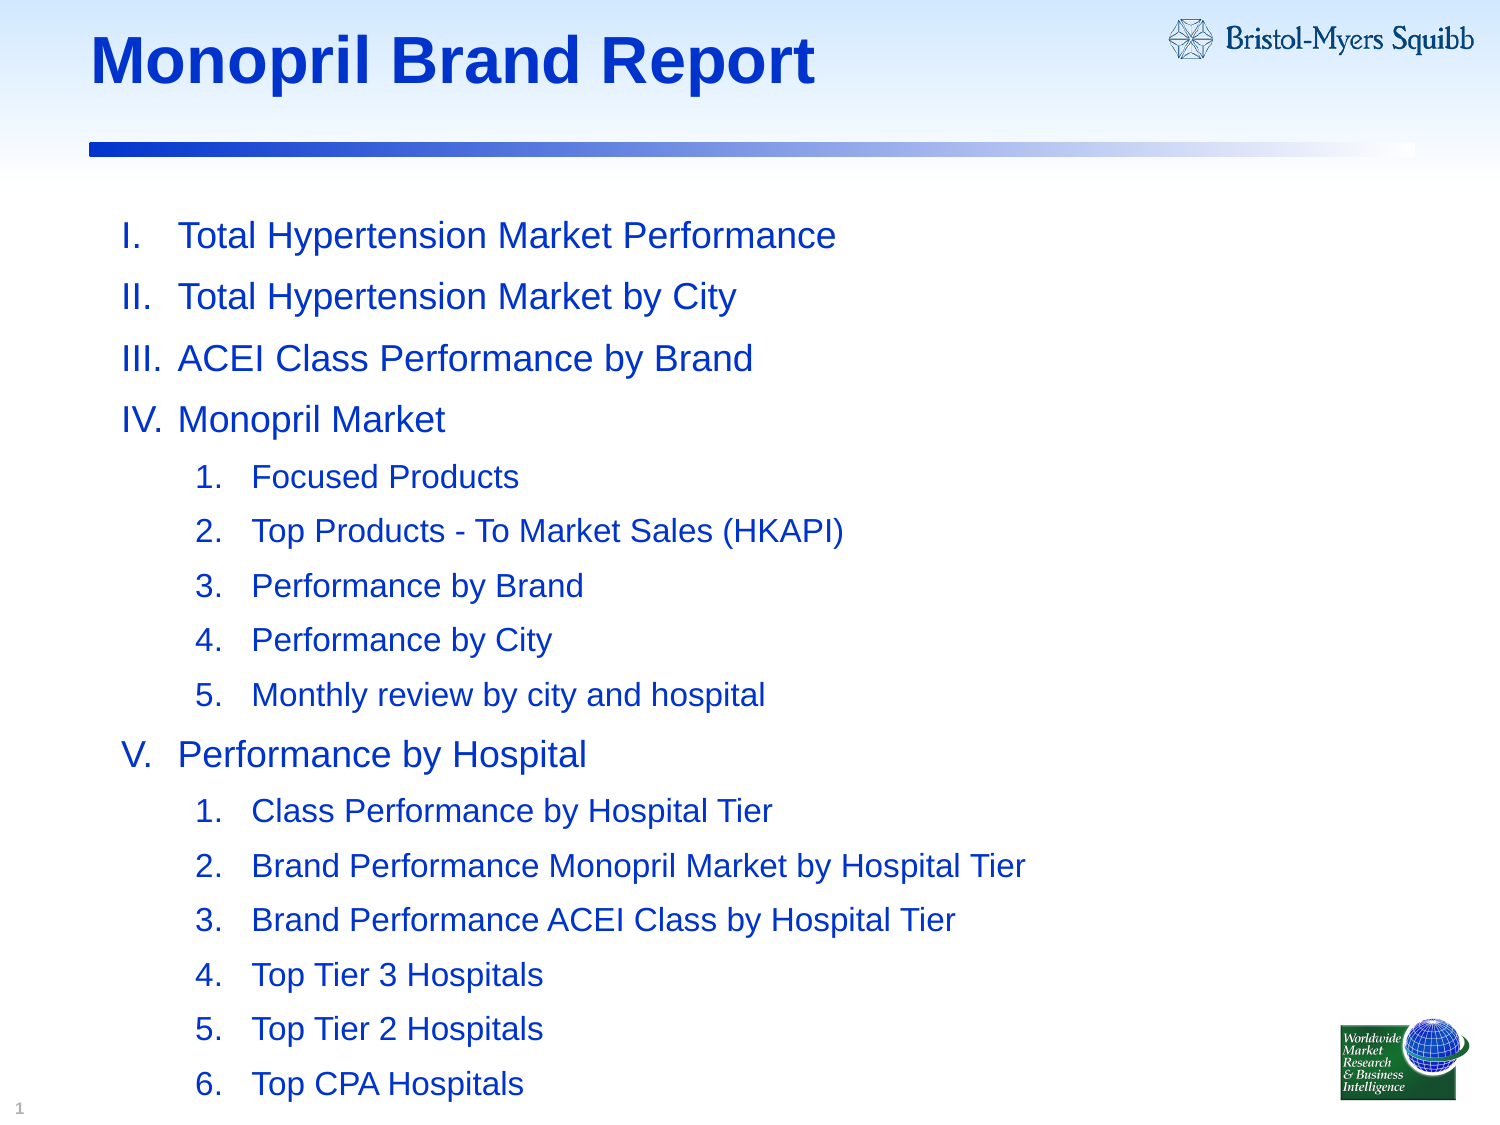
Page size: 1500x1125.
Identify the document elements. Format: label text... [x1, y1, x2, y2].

picture [1363, 9, 1485, 65]
title Monopril Brand Report [76, 9, 1363, 121]
list Total Hypertension Market Performance Total Hypertension Market by City ACEI Class Performance by Brand Monopril Market Focused Products Top Products - To Market Sales (HKAPI) Performance by Brand Performance by City Monthly review by city and hospital Performance by Hospital Class Performance by Hospital Tier Brand Performance Monopril Market by Hospital Tier Brand Performance ACEI Class by Hospital Tier Top Tier 3 Hospitals Top Tier 2 Hospitals Top CPA Hospitals Performance by Hospital Department [106, 194, 1394, 1067]
